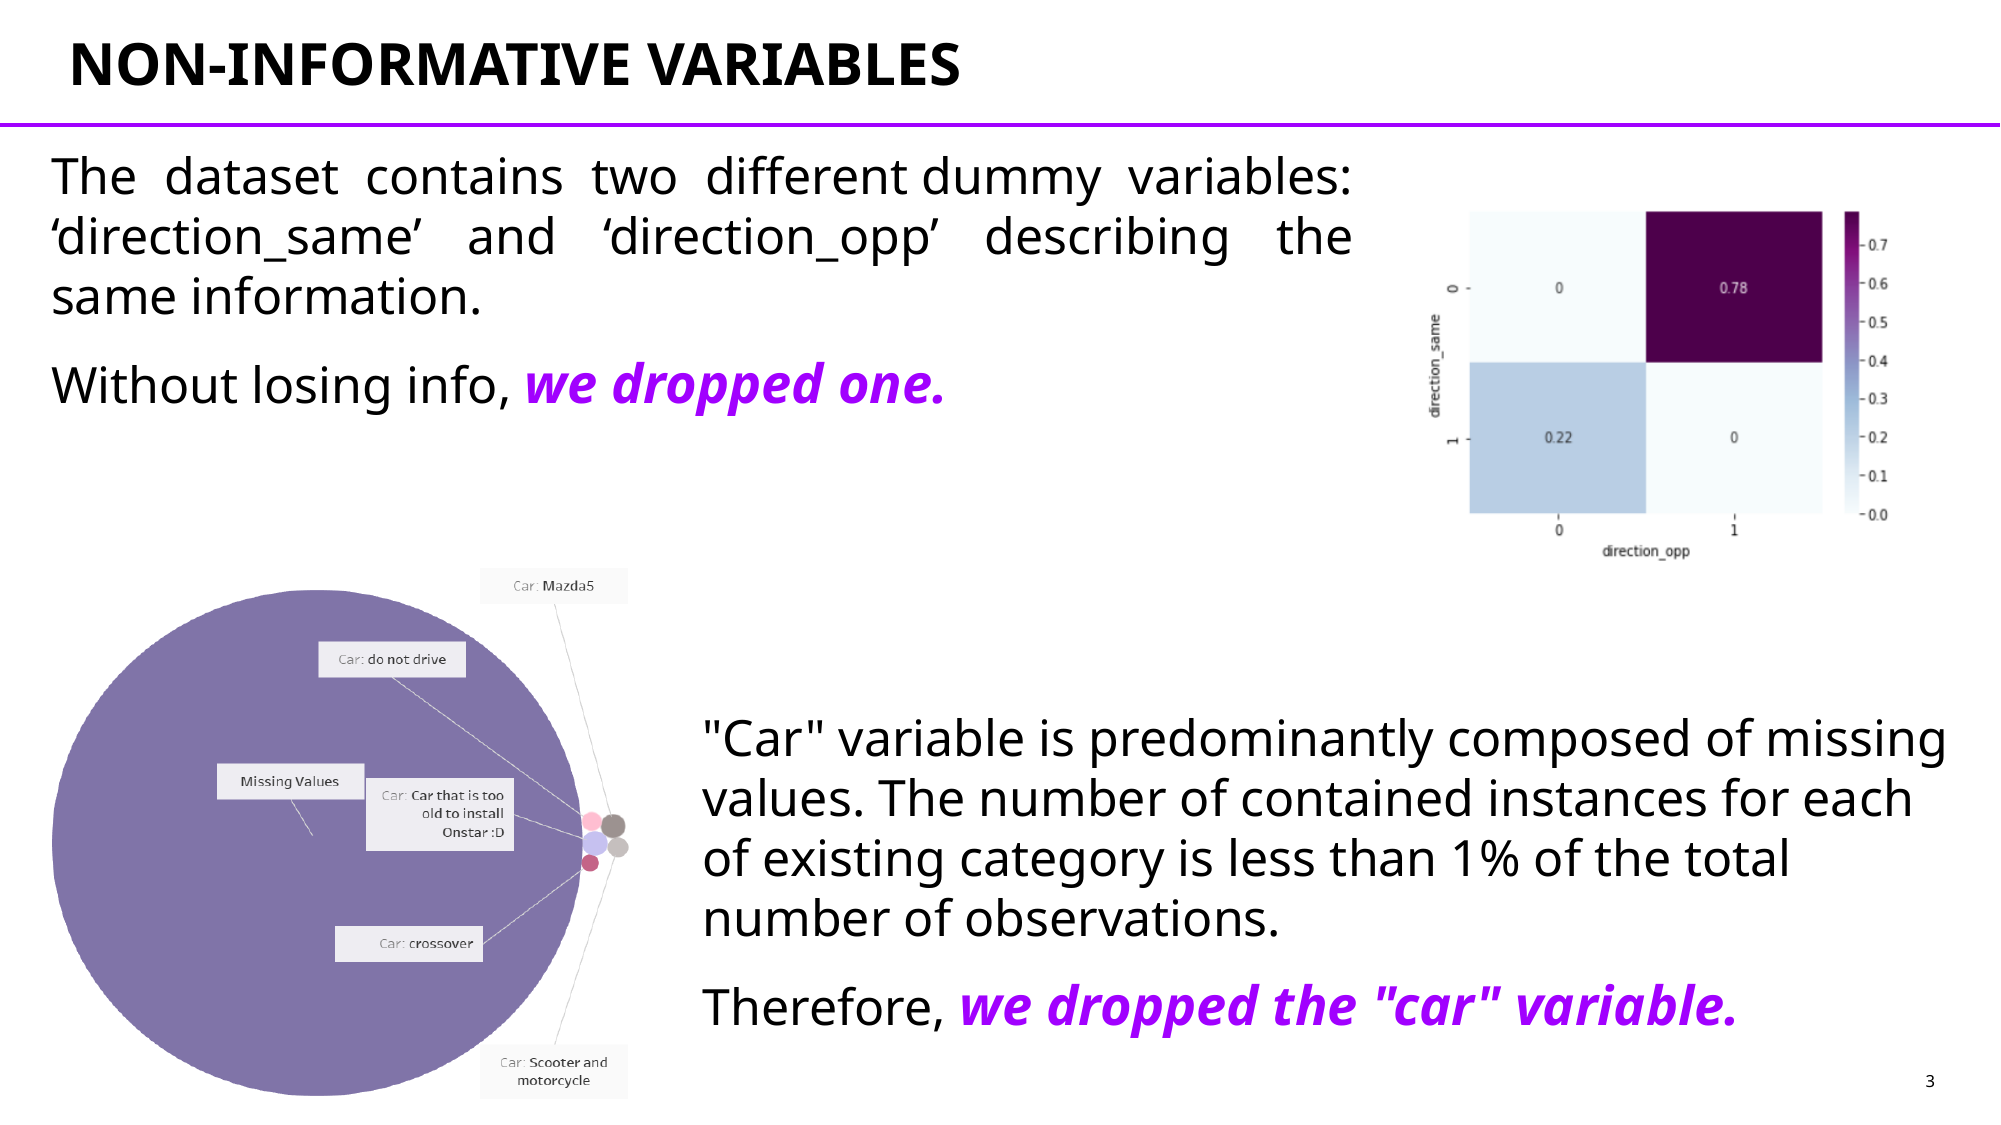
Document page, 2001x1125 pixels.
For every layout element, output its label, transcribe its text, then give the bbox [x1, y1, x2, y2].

text_box "Car" variable is predominantly composed of missing values. The number of contained instances for each of existing category is less than 1% of the total number of observations. Therefore, we dropped the "car" variable. [702, 706, 1956, 1037]
title Non-informative variables [62, 0, 1938, 125]
slide_number 3 [1881, 1064, 1936, 1098]
picture [1410, 200, 1911, 574]
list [49, 562, 666, 1099]
text_box The dataset contains two different dummy variables: ‘direction_same’ and ‘direction_opp’ describing the same information. Without losing info, we dropped one. [51, 144, 1355, 415]
